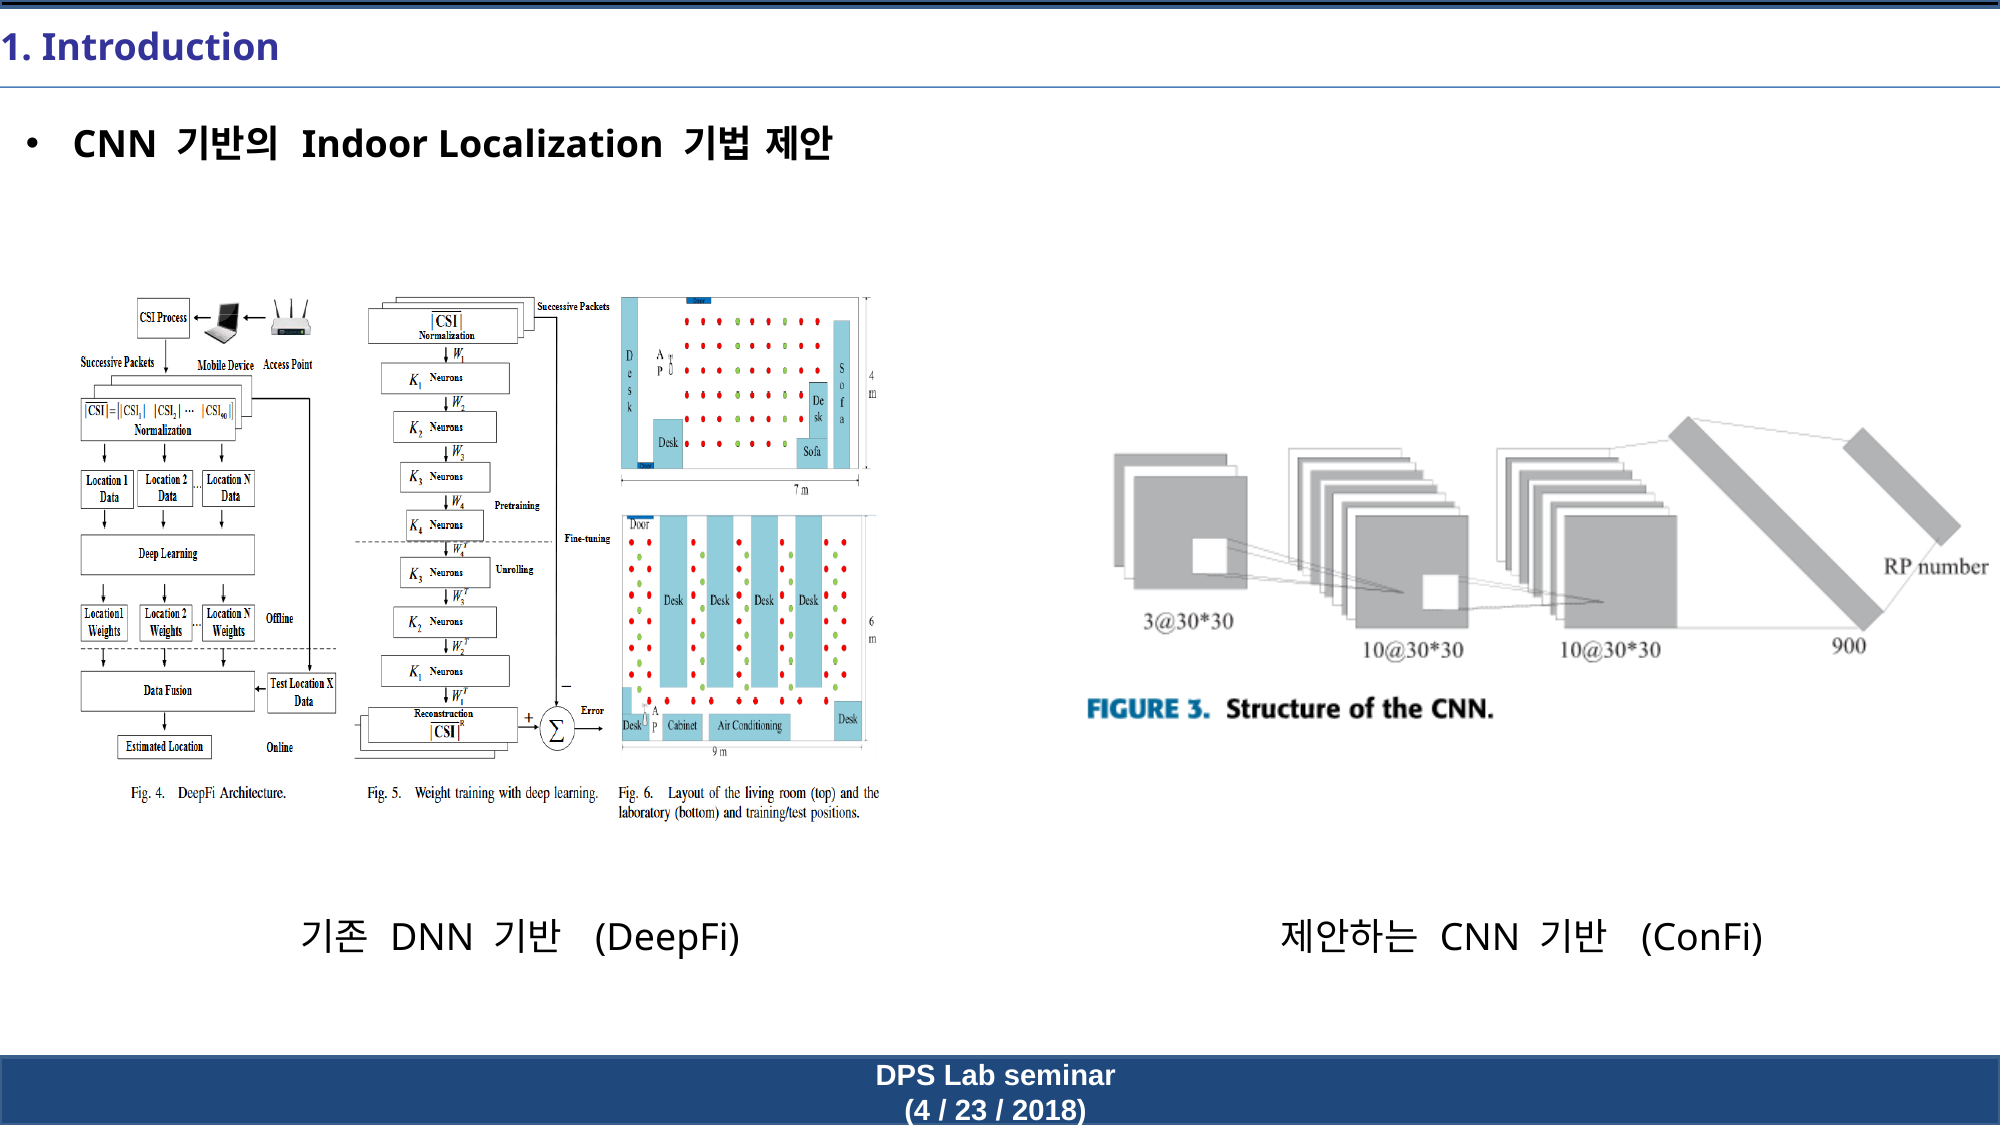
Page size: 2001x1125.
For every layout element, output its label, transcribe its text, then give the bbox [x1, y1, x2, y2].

picture [32, 223, 907, 835]
text_box 제안하는 CNN 기반 (ConFi) [1266, 905, 1761, 966]
text_box 1. Introduction [0, 15, 334, 76]
text_box [0, 0, 2000, 9]
text_box 기존 DNN 기반 (DeepFi) [285, 905, 739, 966]
text_box DPS Lab seminar (4 / 23 / 2018) [0, 1055, 2000, 1125]
text_box CNN 기반의 Indoor Localization 기법 제안 [10, 113, 884, 173]
picture [1032, 384, 2000, 741]
